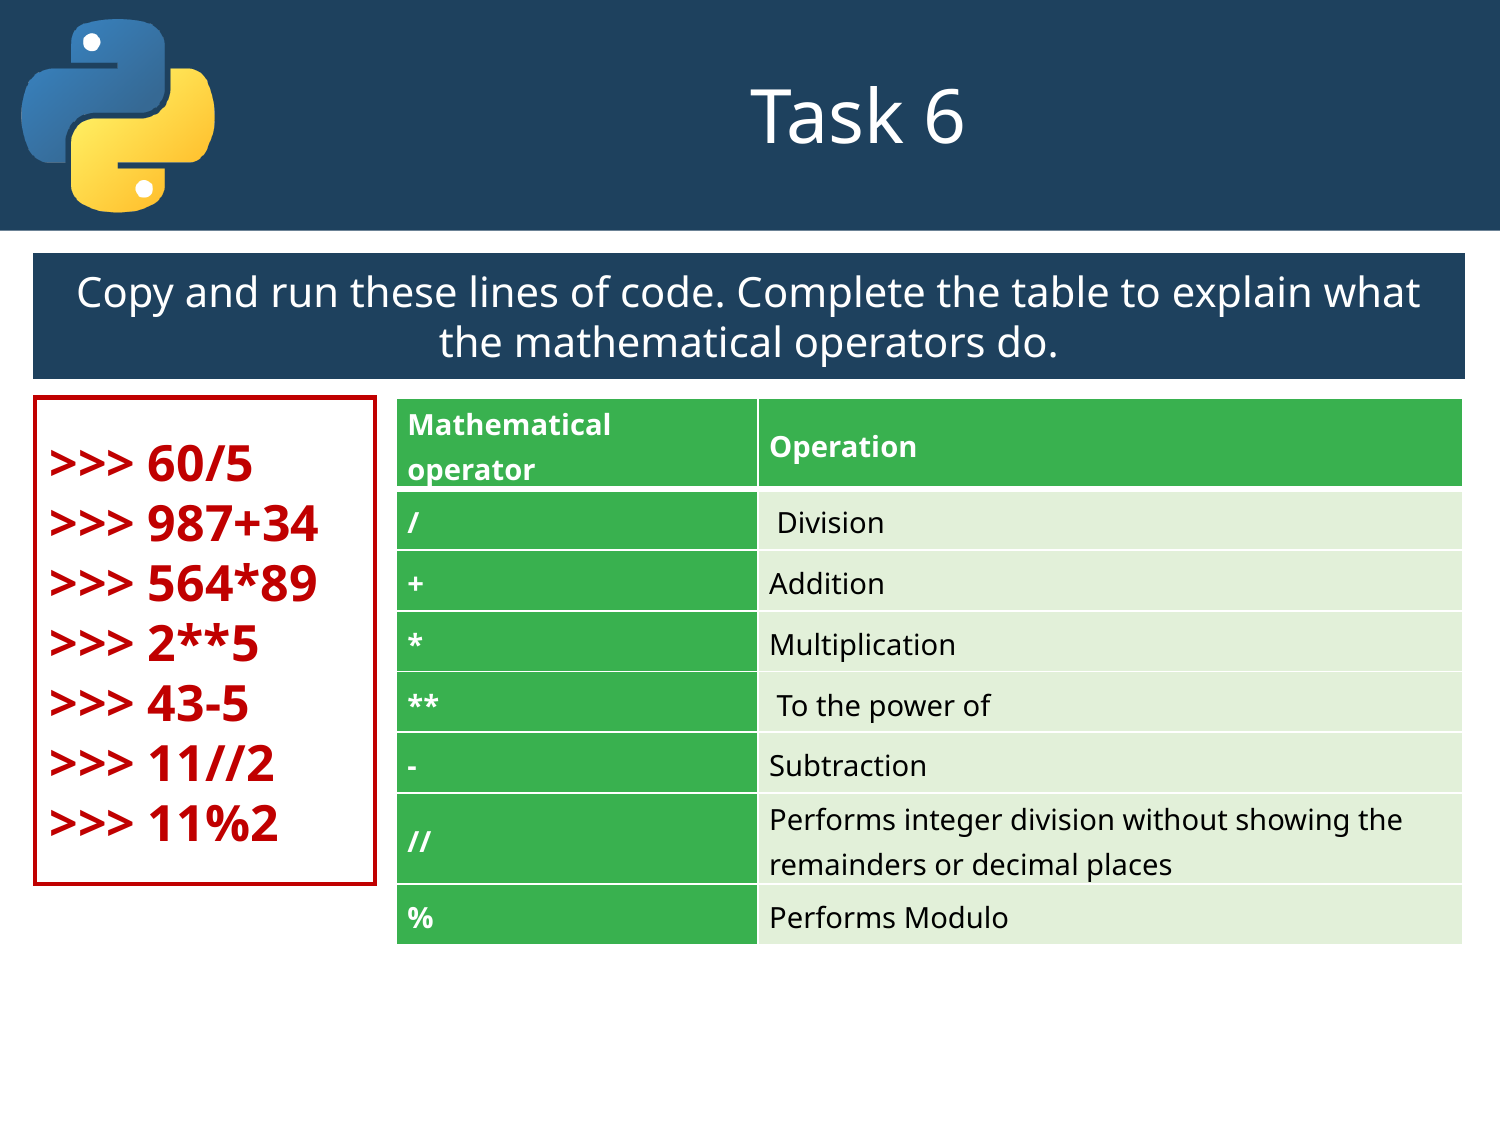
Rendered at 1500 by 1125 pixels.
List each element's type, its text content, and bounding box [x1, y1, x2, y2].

text_box Copy and run these lines of code. Complete the table to explain what the mathematical operators do. [34, 254, 1463, 378]
table_cell Multiplication [759, 612, 1462, 671]
picture [0, 10, 252, 217]
table_header Mathematical operator [397, 399, 757, 486]
table_cell ** [397, 672, 757, 731]
table_cell Addition [759, 551, 1462, 610]
table_cell + [397, 551, 757, 610]
table_cell Performs Modulo [759, 885, 1462, 944]
table_cell Subtraction [759, 733, 1462, 792]
table_cell Performs integer division without showing the remainders or decimal places [759, 794, 1462, 883]
table_cell To the power of [759, 672, 1462, 731]
title Task 6 [217, 35, 1500, 203]
text_box >>> 60/5 >>> 987+34 >>> 564*89 >>> 2**5 >>> 43-5 >>> 11//2 >>> 11%2 [34, 397, 376, 885]
table_cell - [397, 733, 757, 792]
table_cell // [397, 794, 757, 883]
table_header Operation [759, 399, 1462, 486]
table_cell Division [759, 492, 1462, 549]
table_cell % [397, 885, 757, 944]
table_cell * [397, 612, 757, 671]
table_cell / [397, 492, 757, 549]
